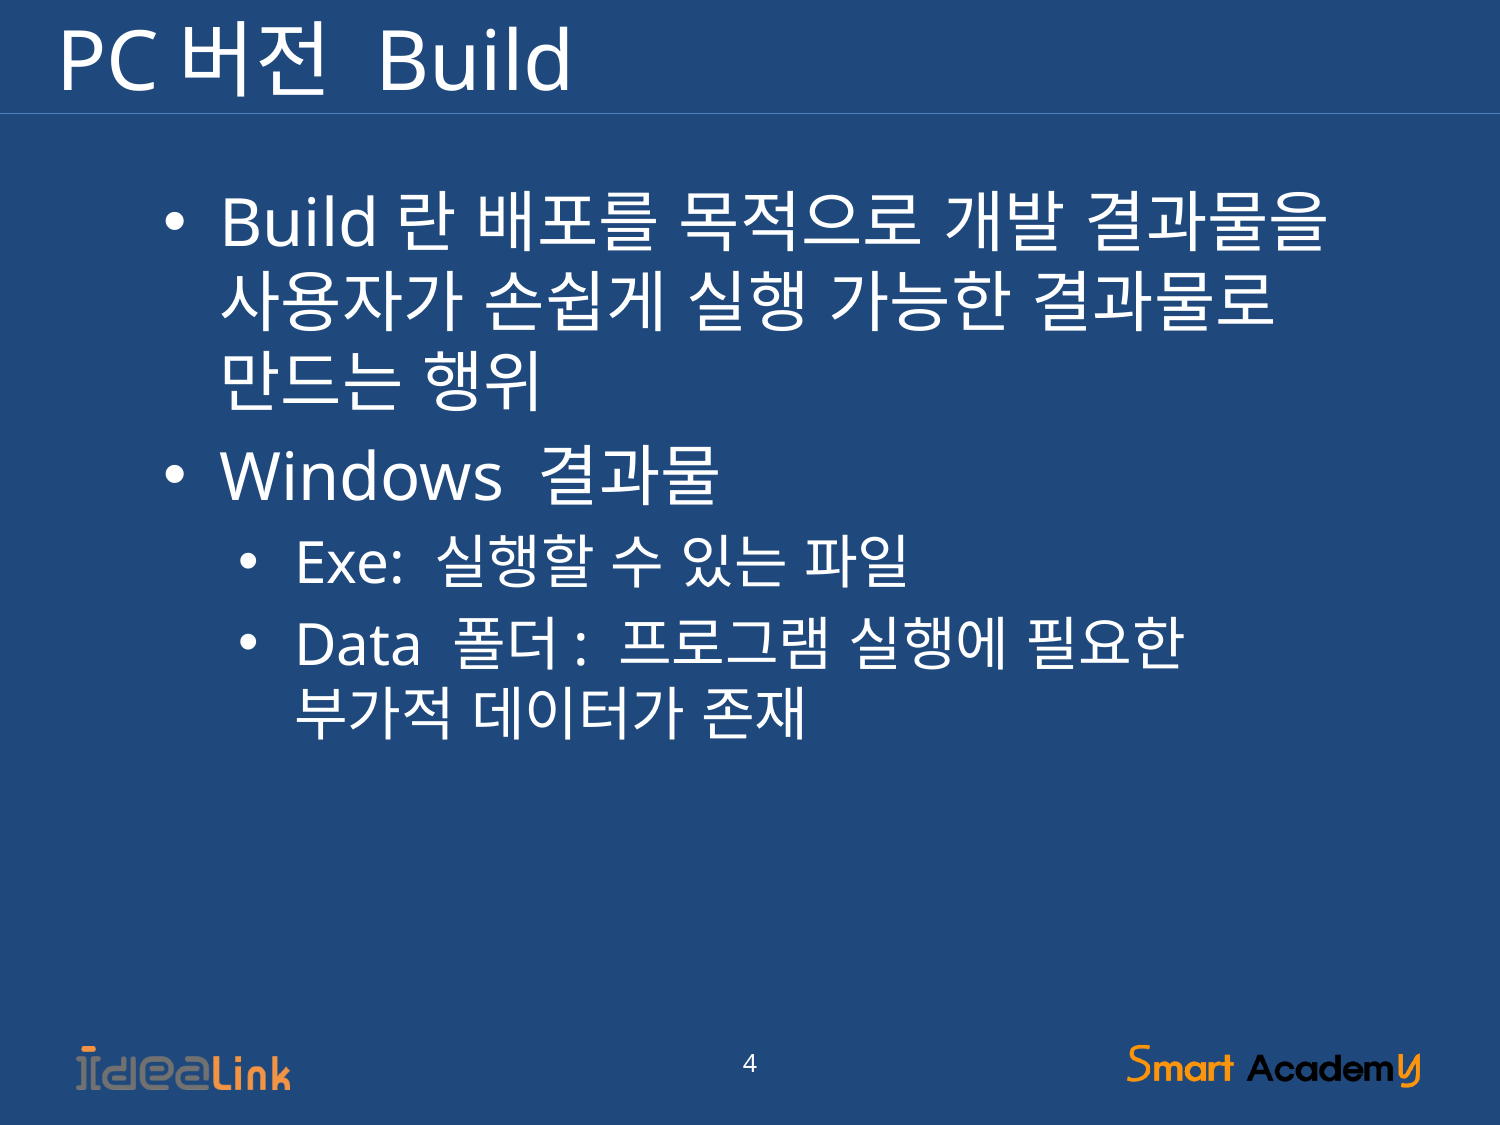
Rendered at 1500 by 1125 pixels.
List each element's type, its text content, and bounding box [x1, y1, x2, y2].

title PC버전 Build [41, 0, 1176, 114]
picture [76, 1046, 290, 1090]
picture [1074, 1015, 1474, 1125]
text_box Build란 배포를 목적으로 개발 결과물을 사용자가 손쉽게 실행 가능한 결과물로 만드는 행위 Windows 결과물 Exe: 실행할 수 있는 파일 Data 폴더: 프로그램 실행에 필요한 부가적 데이터가 존재 [148, 172, 1354, 976]
slide_number 4 [603, 1034, 897, 1095]
